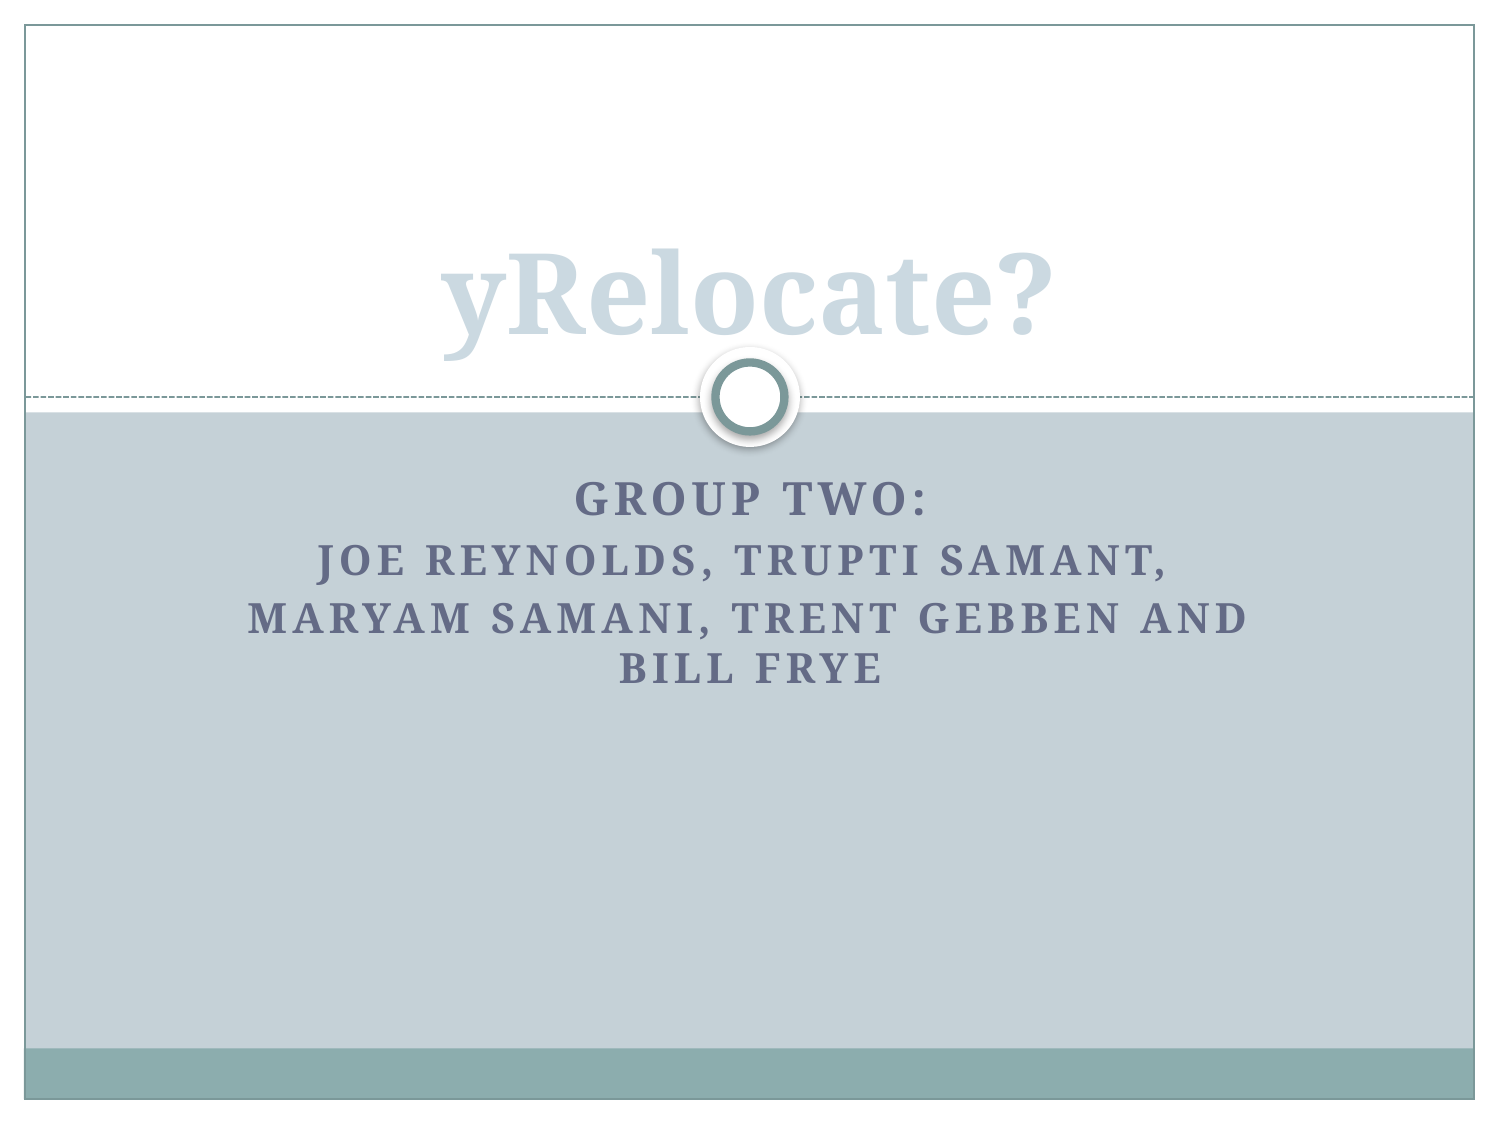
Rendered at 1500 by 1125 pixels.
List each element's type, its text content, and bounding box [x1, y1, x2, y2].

title yRelocate? [217, 80, 1283, 365]
subtitle Group Two: Joe Reynolds, Trupti Samant, Maryam Samani, Trent Gebben and Bill Frye [225, 462, 1275, 750]
